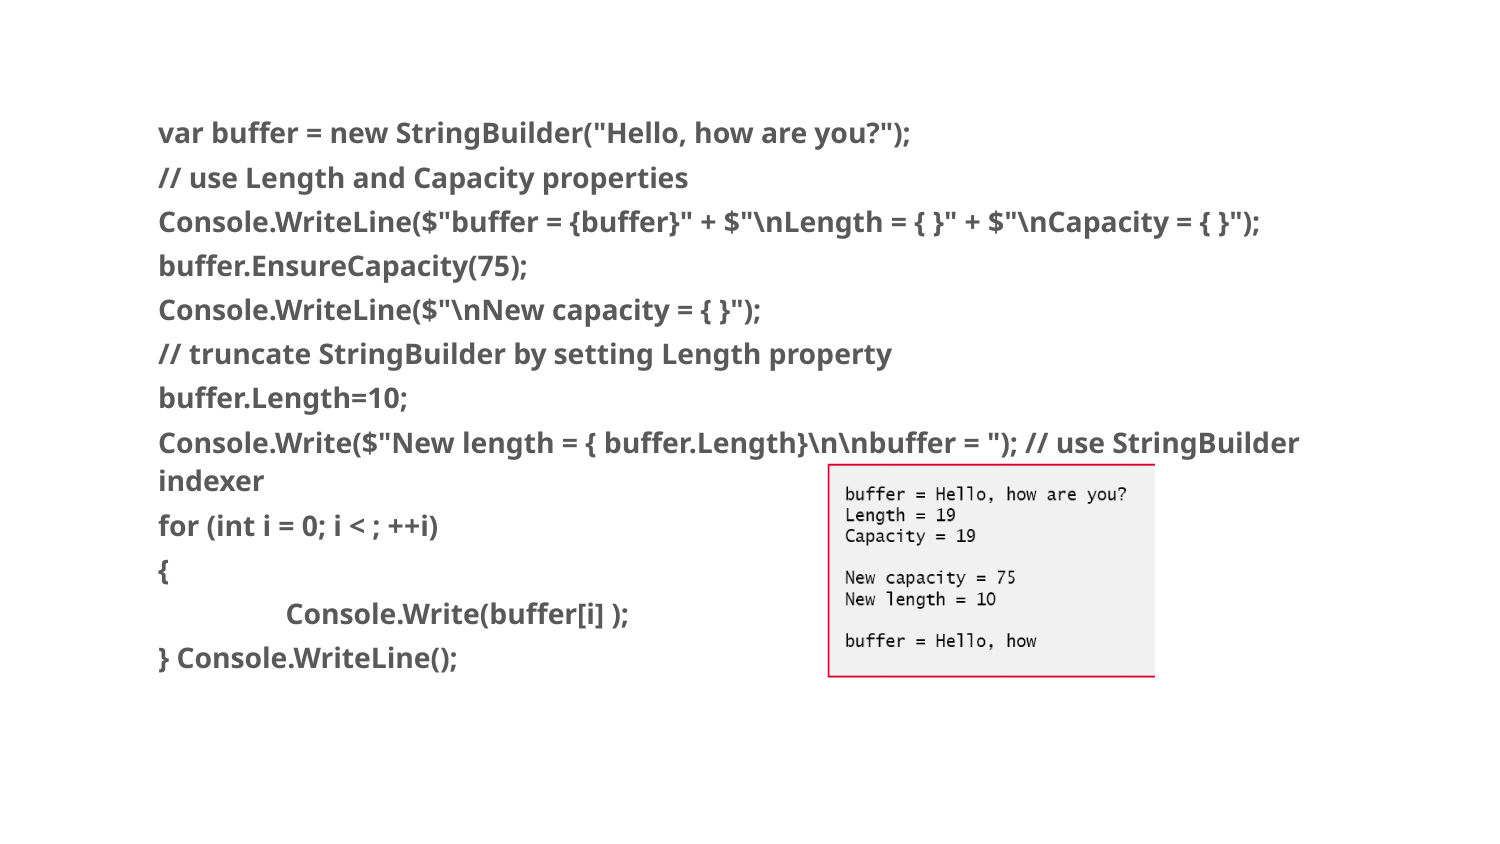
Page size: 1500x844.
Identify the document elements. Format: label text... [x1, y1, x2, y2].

picture [826, 461, 1155, 679]
list var buffer = new StringBuilder("Hello, how are you?"); // use Length and Capacity properties Console.WriteLine($"buffer = {buffer}" + $"\nLength = { }" + $"\nCapacity = { }"); buffer.EnsureCapacity(75); Console.WriteLine($"\nNew capacity = { }"); // truncate StringBuilder by setting Length property buffer.Length=10; Console.Write($"New length = { buffer.Length}\n\nbuffer = "); // use StringBuilder indexer for (int i = 0; i < ; ++i) { Console.Write(buffer[i] ); } Console.WriteLine(); [95, 103, 1389, 685]
